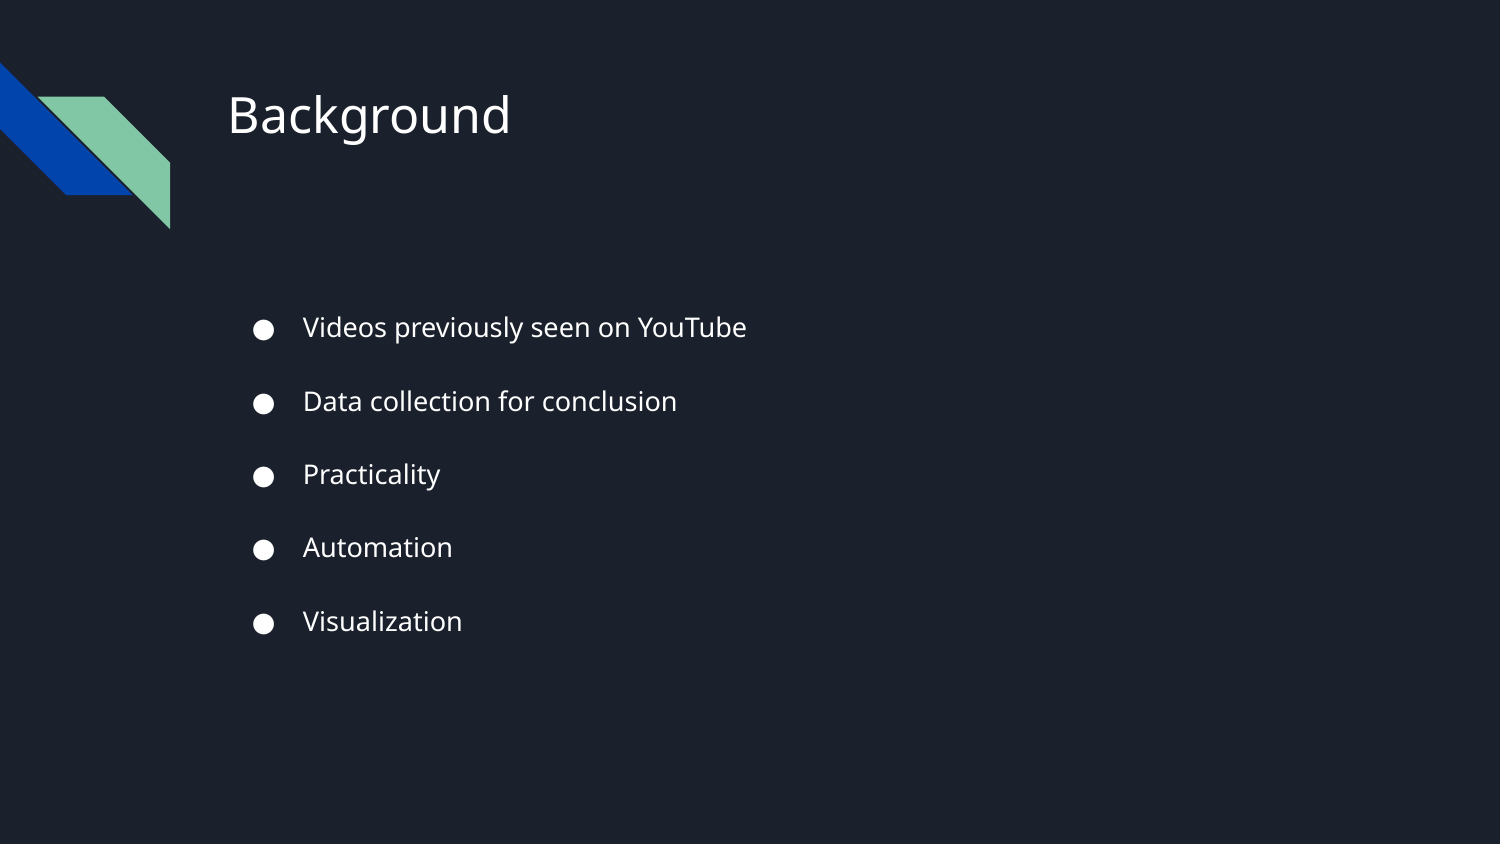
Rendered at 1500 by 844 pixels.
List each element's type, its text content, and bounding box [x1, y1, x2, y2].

list Videos previously seen on YouTube Data collection for conclusion Practicality Automation Visualization [212, 257, 1368, 735]
title Background [212, 64, 1368, 215]
